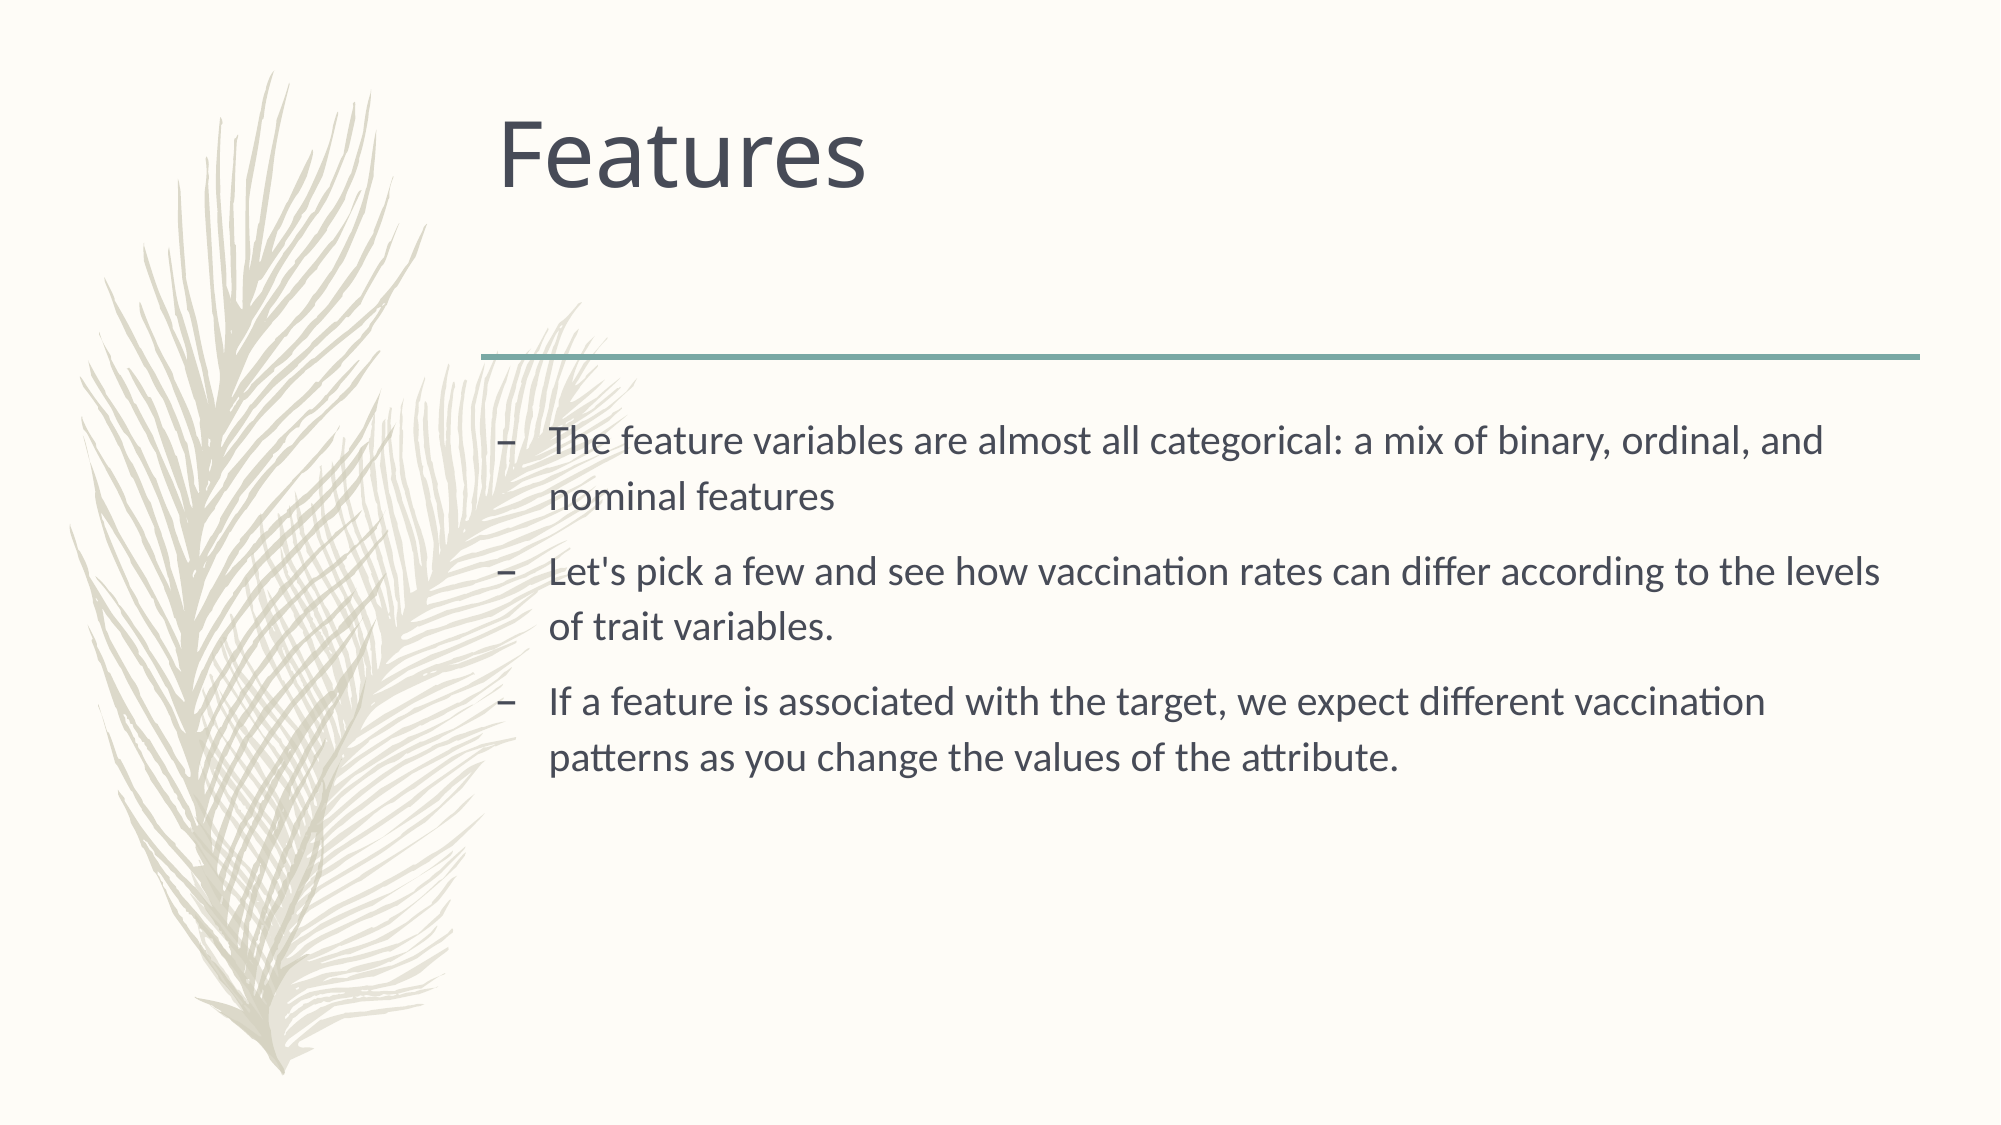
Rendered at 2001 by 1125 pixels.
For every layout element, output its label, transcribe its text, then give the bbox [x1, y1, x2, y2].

list The feature variables are almost all categorical: a mix of binary, ordinal, and nominal features Let's pick a few and see how vaccination rates can differ according to the levels of trait variables. If a feature is associated with the target, we expect different vaccination patterns as you change the values ​​of the attribute. [481, 399, 1920, 999]
title Features [481, 93, 1920, 350]
